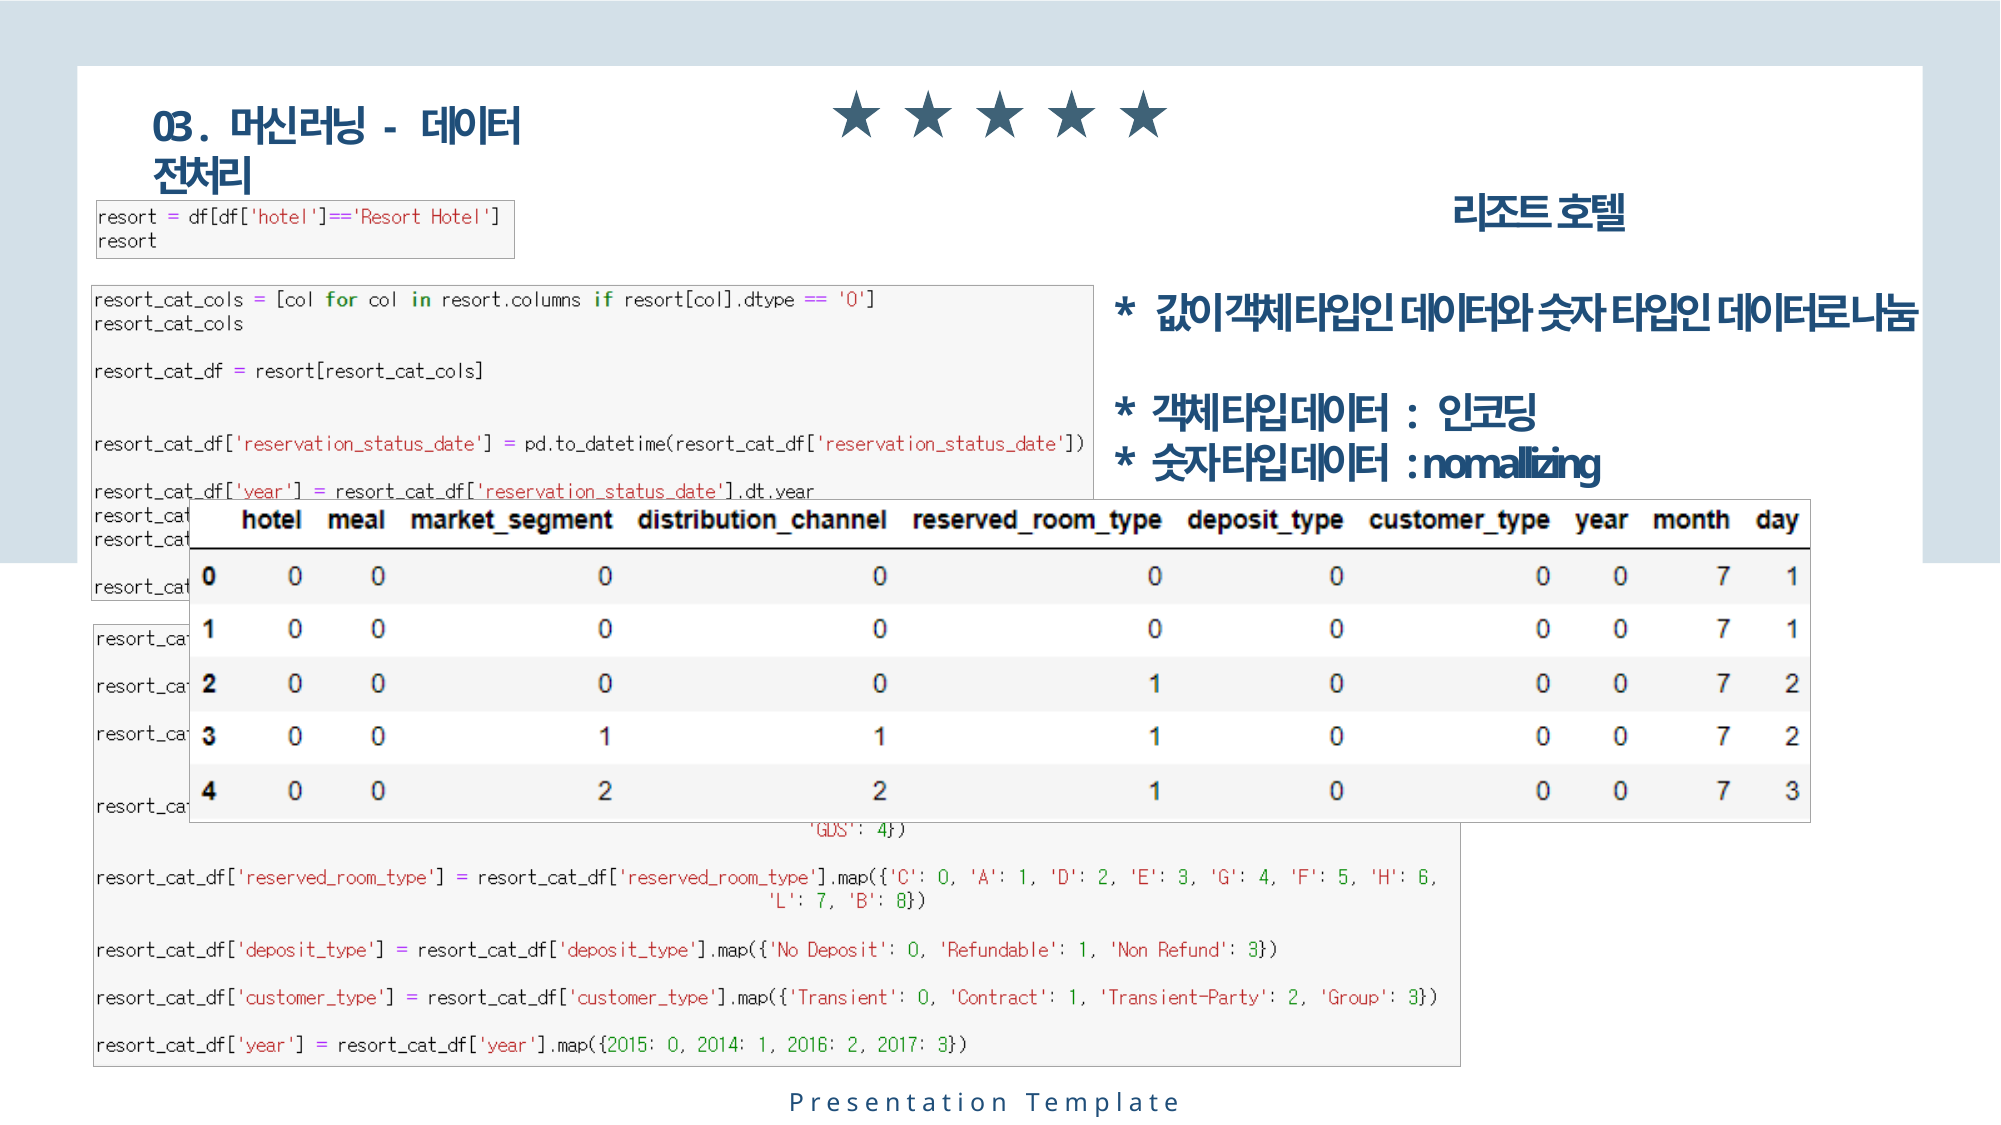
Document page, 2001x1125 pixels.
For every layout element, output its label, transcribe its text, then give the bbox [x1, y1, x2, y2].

text_box Presentation Template [774, 1079, 1226, 1125]
text_box [76, 65, 1924, 1125]
text_box 03 . 머신 러닝 - 데이터 전처리 [137, 92, 606, 208]
text_box [0, 0, 2000, 564]
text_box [832, 89, 1168, 138]
picture [96, 200, 515, 259]
text_box 리조트 호텔 * 값이 객체 타입인 데이터와 숫자 타입인 데이터로 나눔 * 객체 타입 데이터 : 인코딩 * 숫자 타입 데이터 : nomallizing 다시 합쳐 훈련 데이터 생성 [1099, 179, 1980, 595]
picture [91, 284, 1811, 1067]
